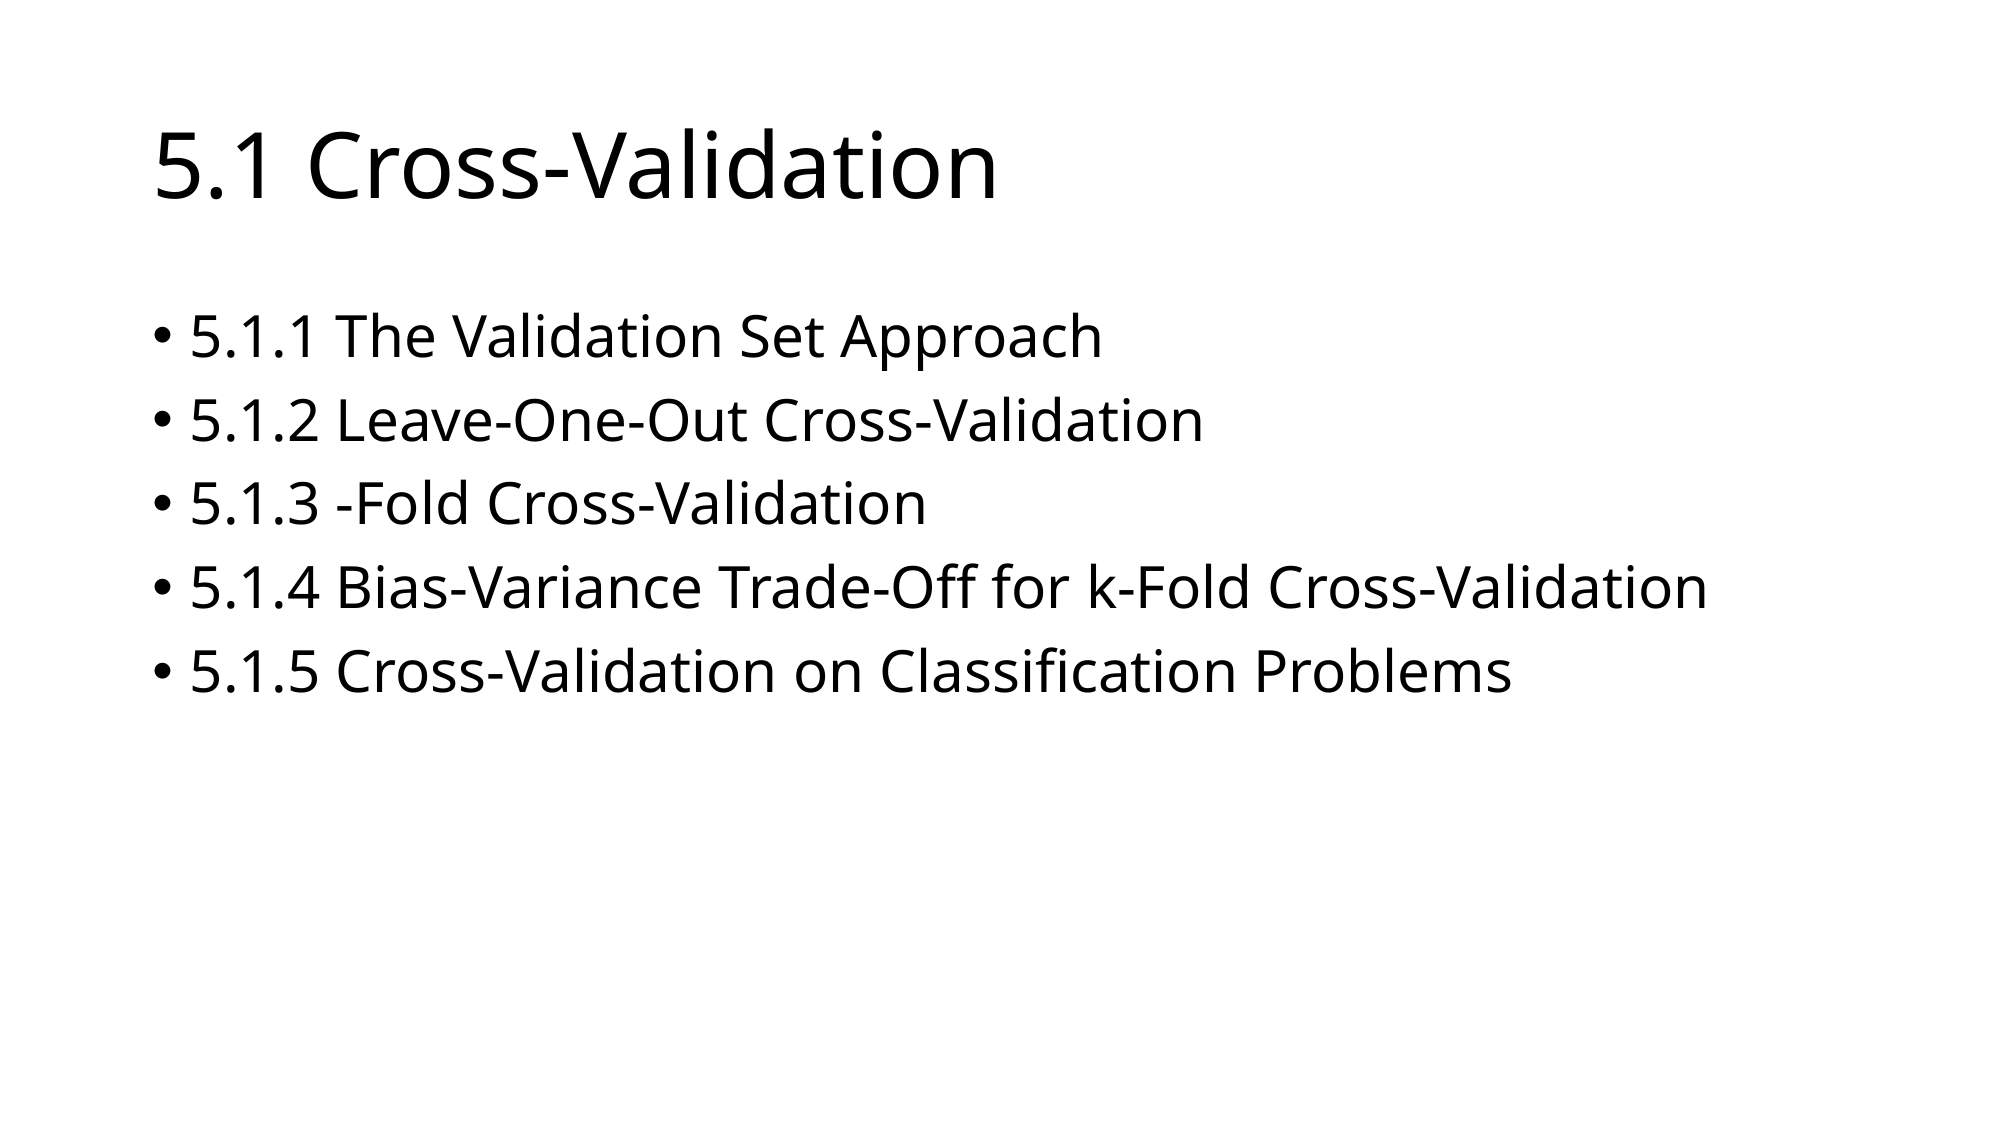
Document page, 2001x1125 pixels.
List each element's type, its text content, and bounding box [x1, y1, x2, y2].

title 5.1 Cross-Validation [137, 59, 1863, 278]
